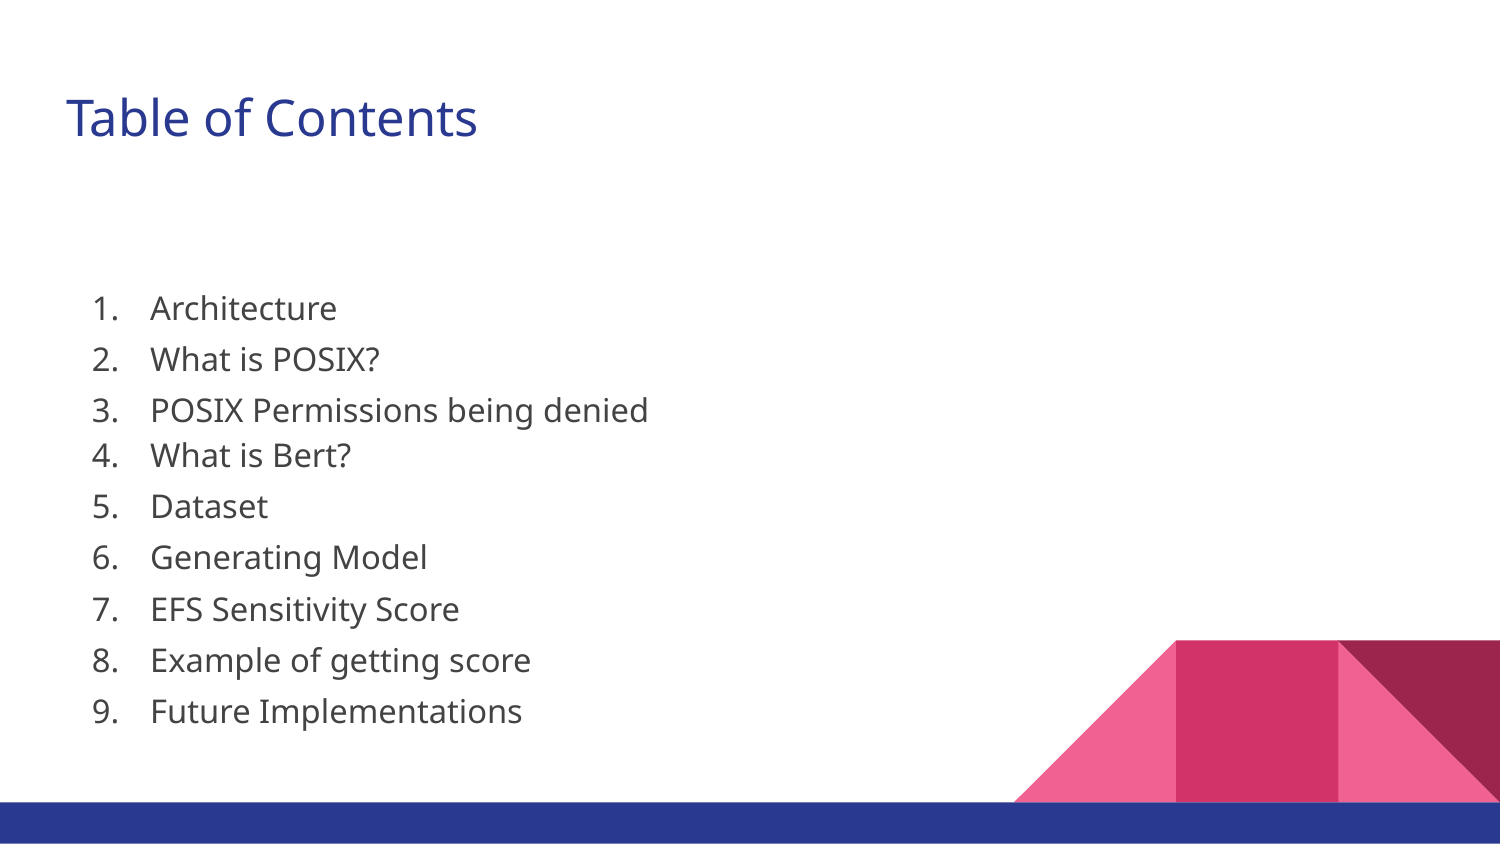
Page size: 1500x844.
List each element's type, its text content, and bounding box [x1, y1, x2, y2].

list Architecture What is POSIX? POSIX Permissions being denied What is Bert? Dataset Generating Model EFS Sensitivity Score Example of getting score Future Implementations [51, 201, 1449, 750]
title Table of Contents [51, 67, 1449, 167]
